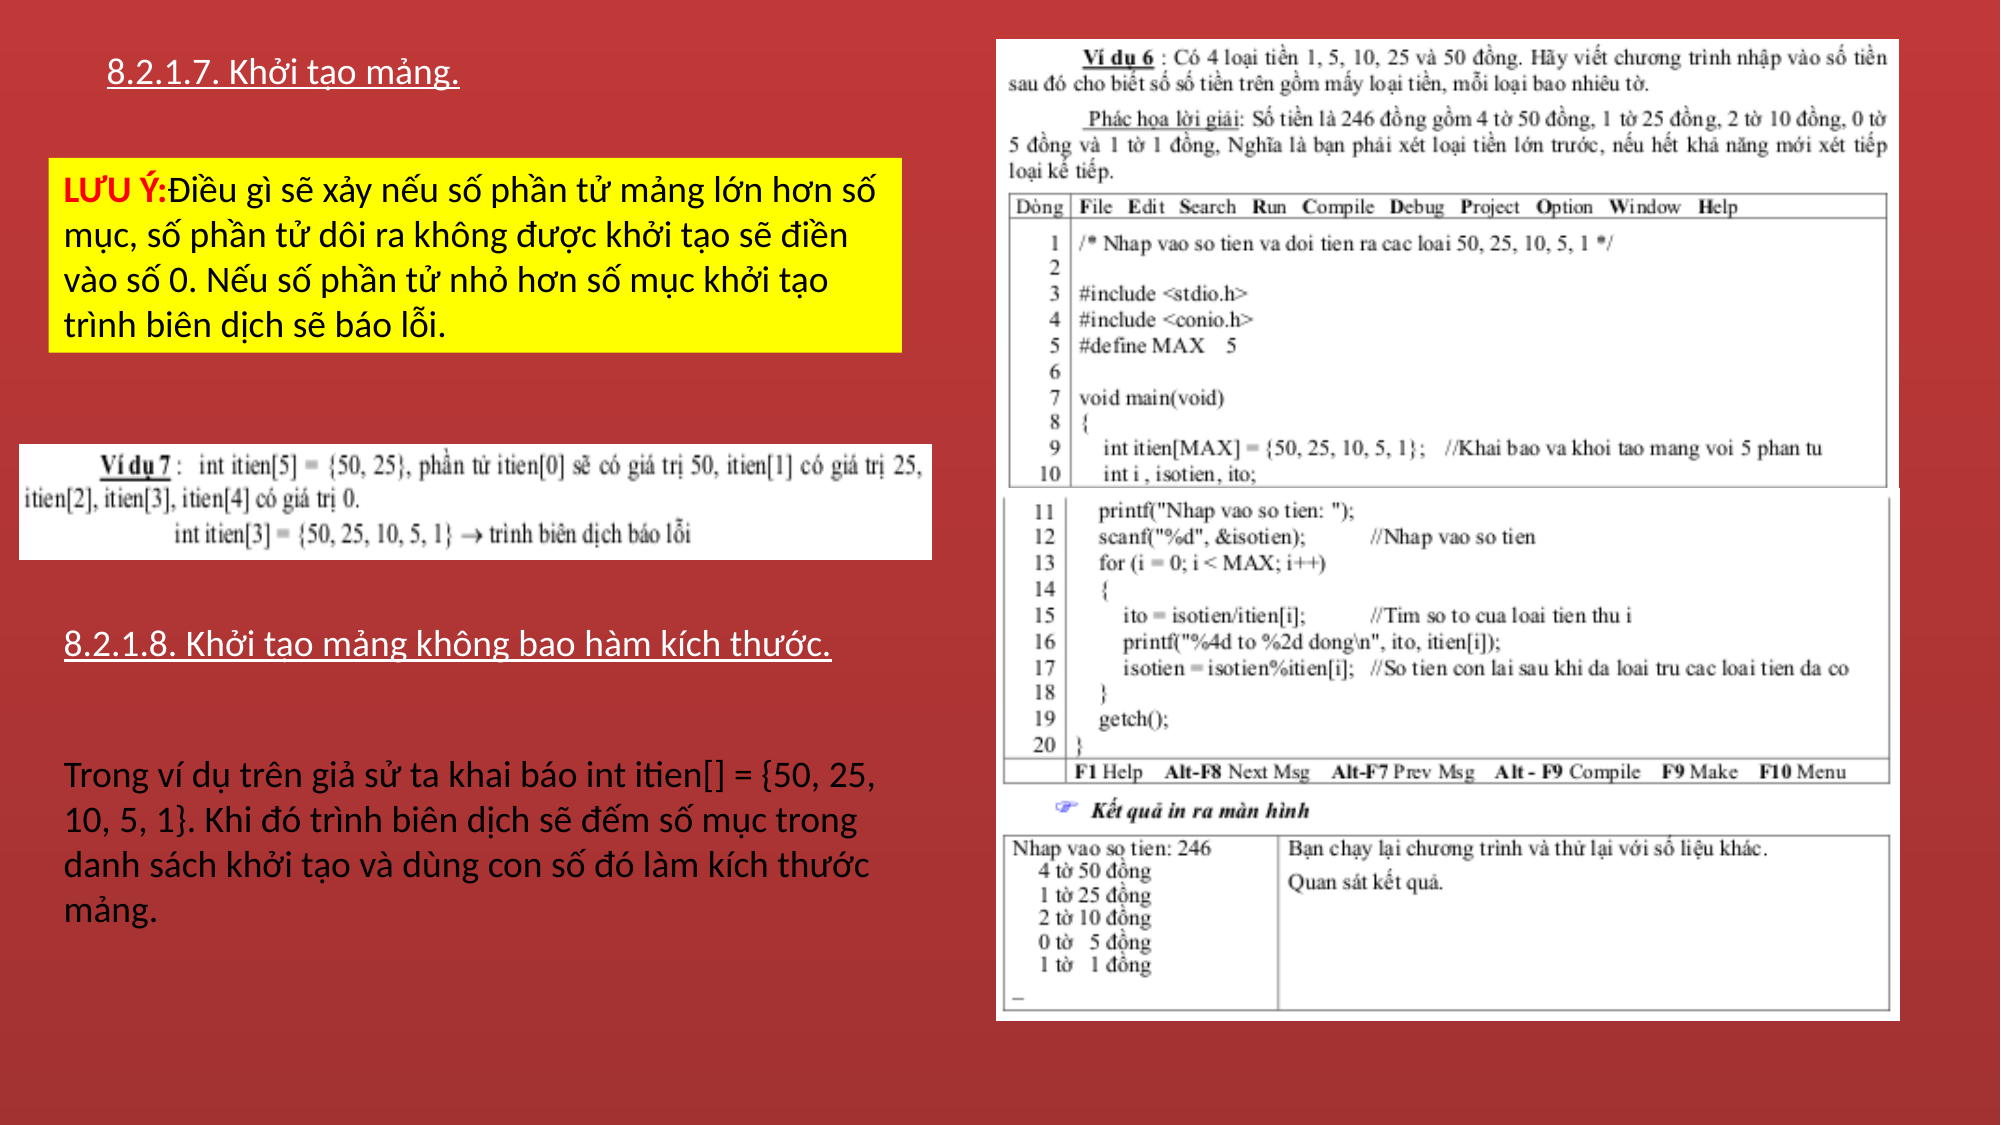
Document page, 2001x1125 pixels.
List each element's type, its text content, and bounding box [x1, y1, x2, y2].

picture [19, 444, 932, 560]
text_box 8.2.1.7. Khởi tạo mảng. [91, 39, 476, 100]
text_box 8.2.1.8. Khởi tạo mảng không bao hàm kích thước. [48, 611, 952, 672]
text_box Trong ví dụ trên giả sử ta khai báo int itien[] = {50, 25, 10, 5, 1}. Khi đó trình biên dịch sẽ đếm số mục trong danh sách khởi tạo và dùng con số đó làm kích thước mảng. [48, 742, 902, 938]
text_box LƯU Ý:Điều gì sẽ xảy nếu số phần tử mảng lớn hơn số mục, số phần tử dôi ra không được khởi tạo sẽ điền vào số 0. Nếu số phần tử nhỏ hơn số mục khởi tạo trình biên dịch sẽ báo lỗi. [48, 157, 902, 353]
picture [996, 39, 1900, 1021]
